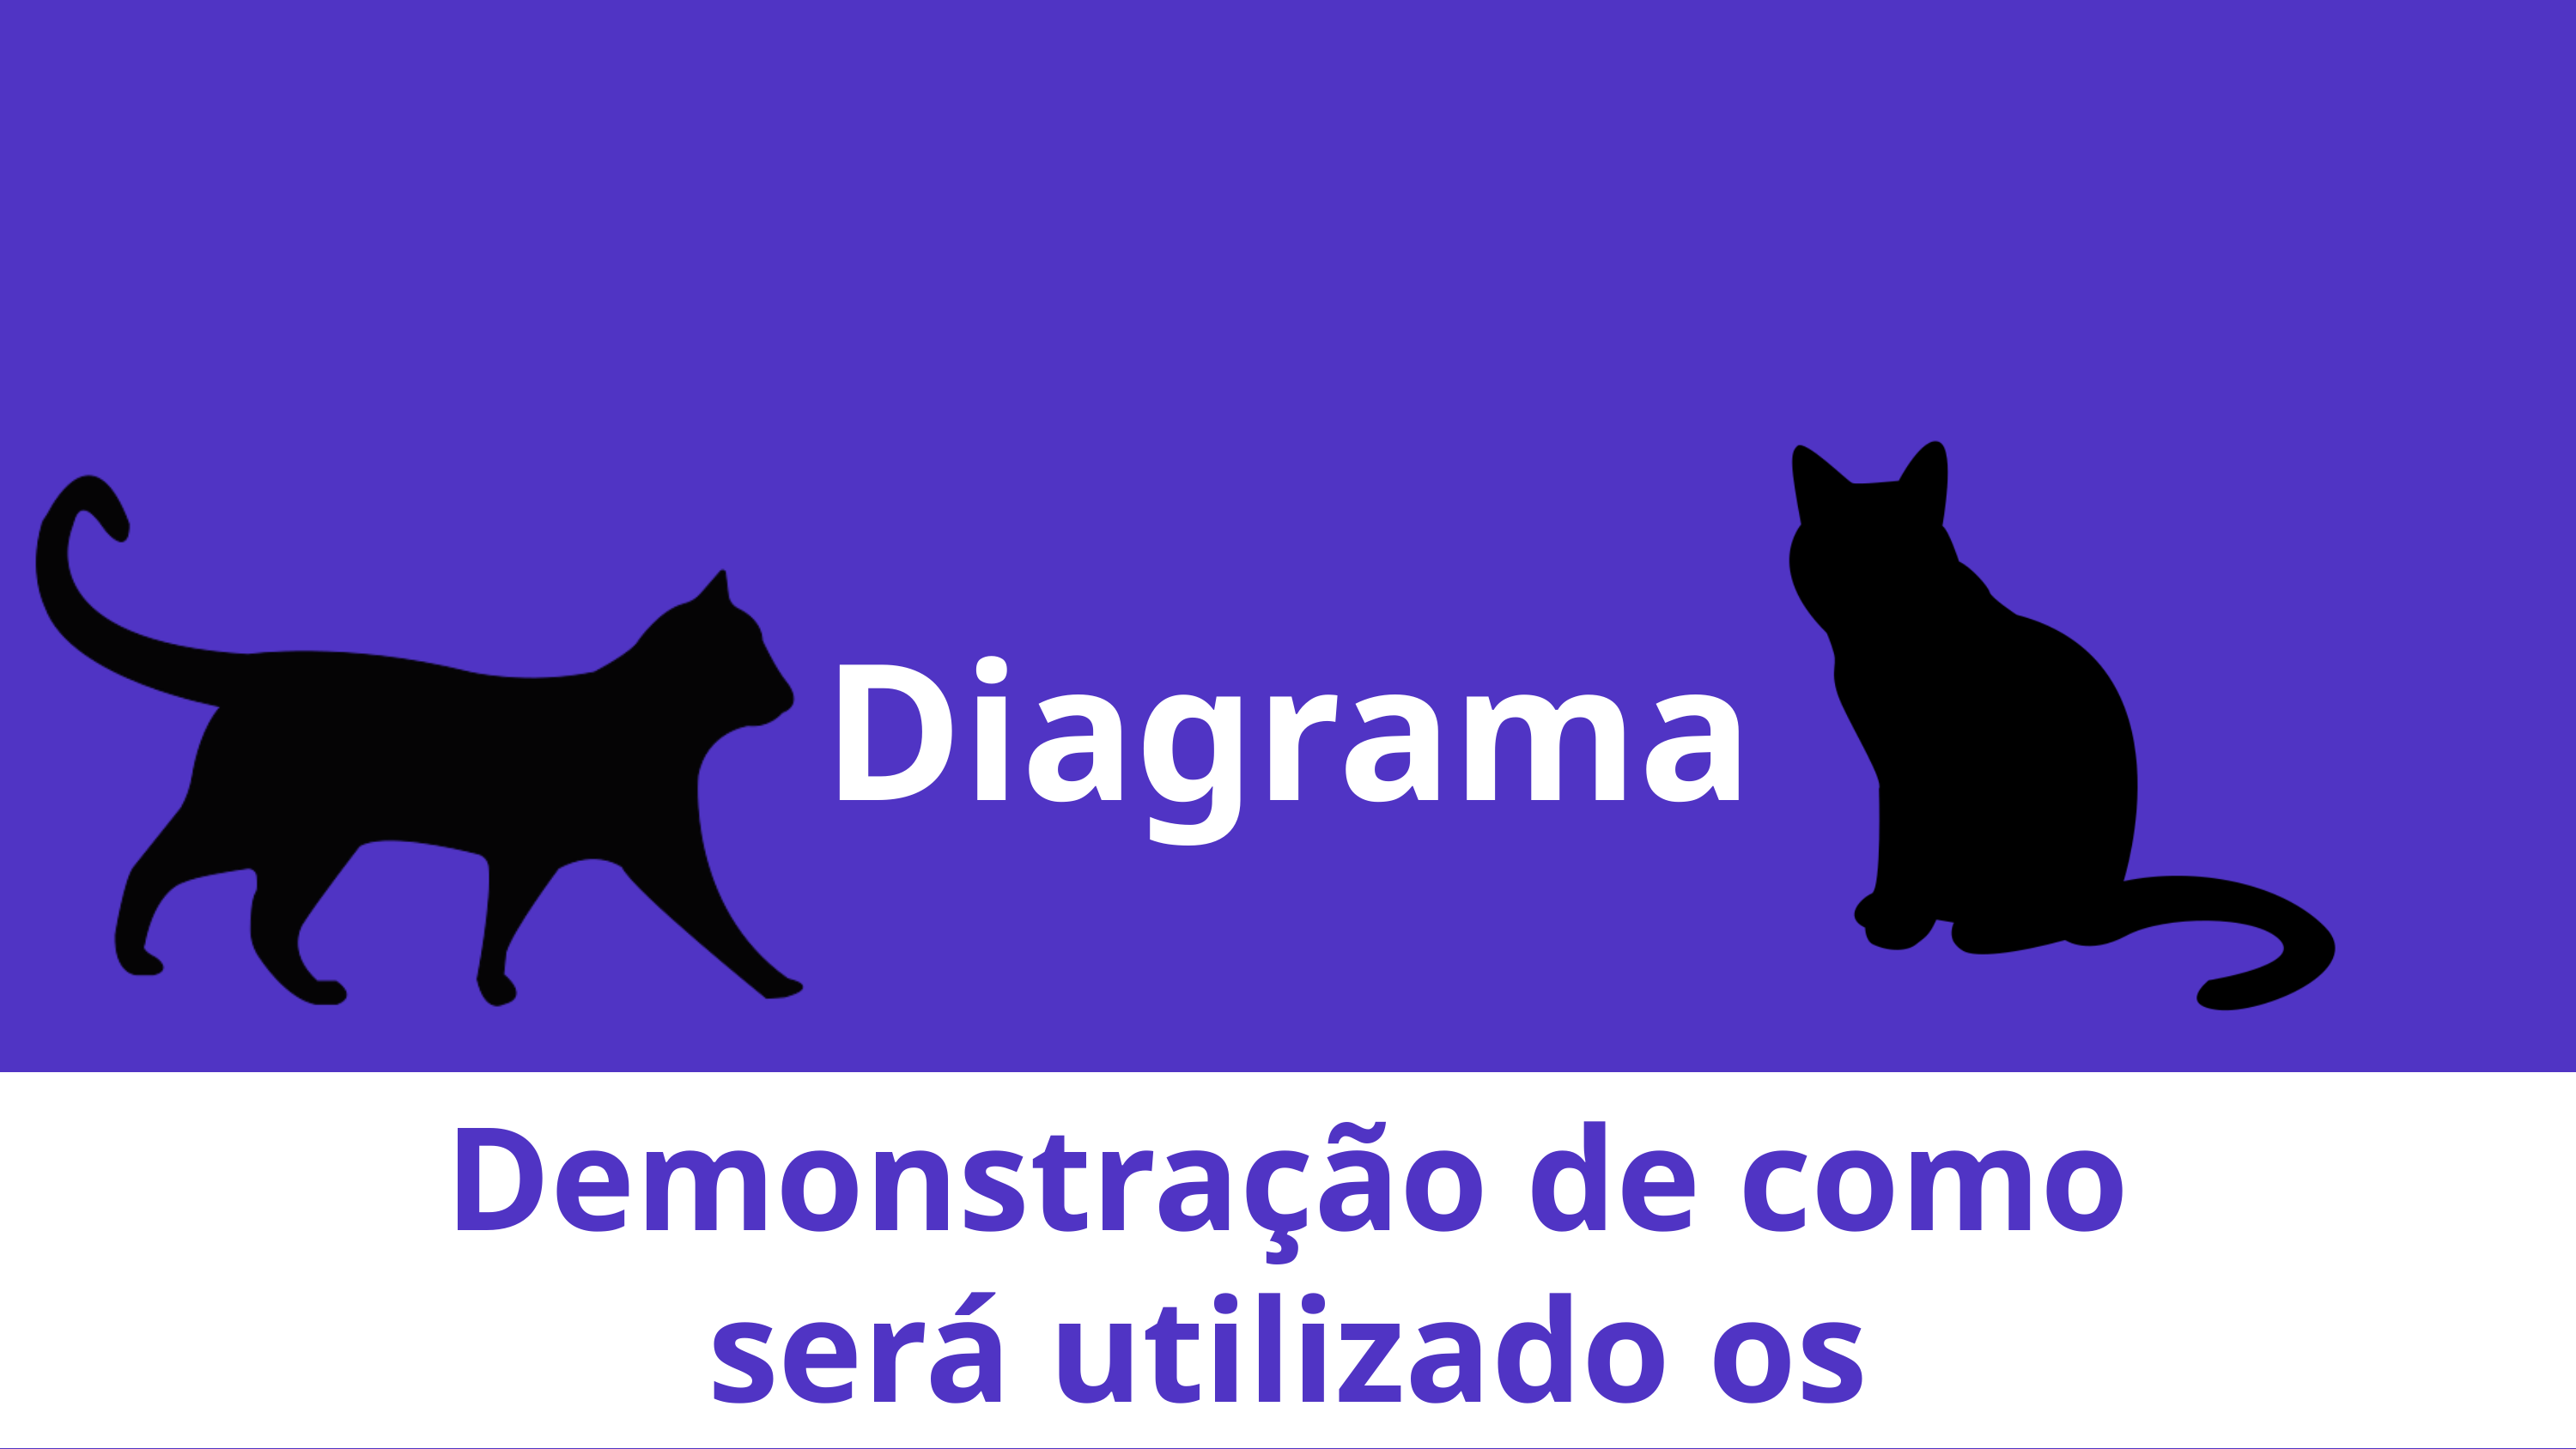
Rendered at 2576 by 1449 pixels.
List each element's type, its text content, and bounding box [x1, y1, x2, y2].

text_box Diagrama [387, 610, 2188, 839]
text_box [1762, 434, 2368, 1015]
text_box [28, 434, 824, 1015]
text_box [0, 1071, 2576, 1449]
